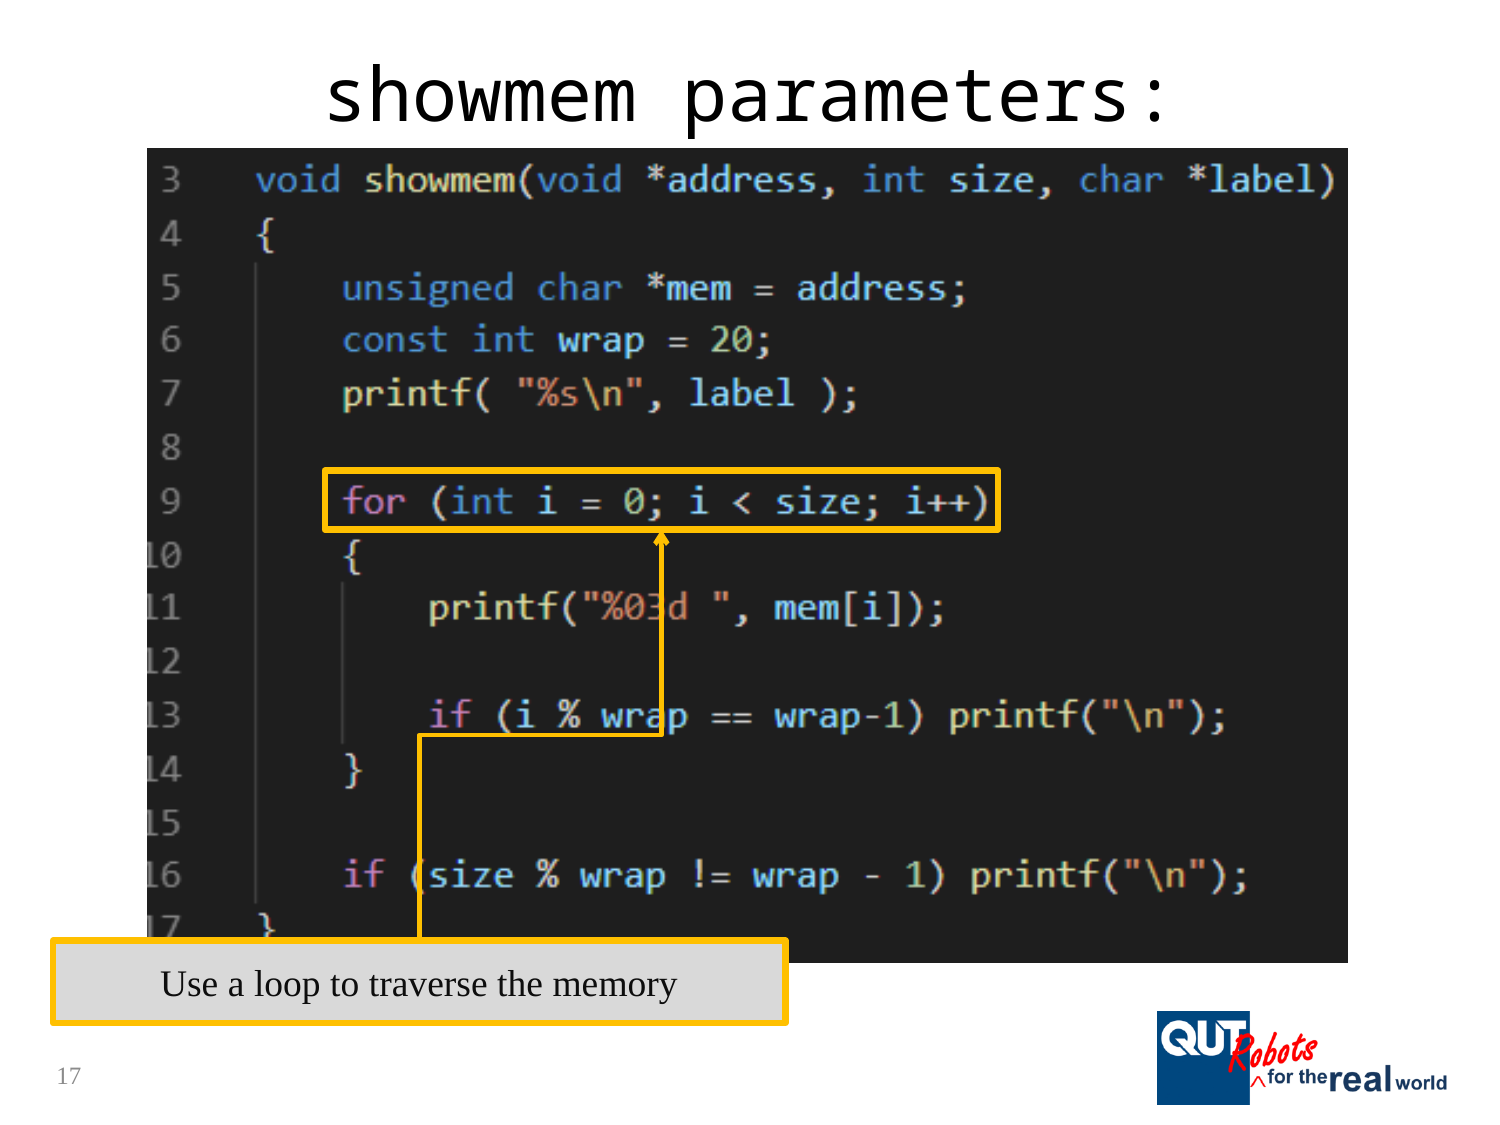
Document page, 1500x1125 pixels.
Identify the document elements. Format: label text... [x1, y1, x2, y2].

text_box Use a loop to traverse the memory [51, 938, 787, 1025]
title showmem parameters: [41, 9, 1459, 173]
picture [147, 148, 1348, 963]
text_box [334, 613, 746, 857]
slide_number 17 [41, 1044, 1140, 1105]
picture [1157, 1011, 1459, 1105]
